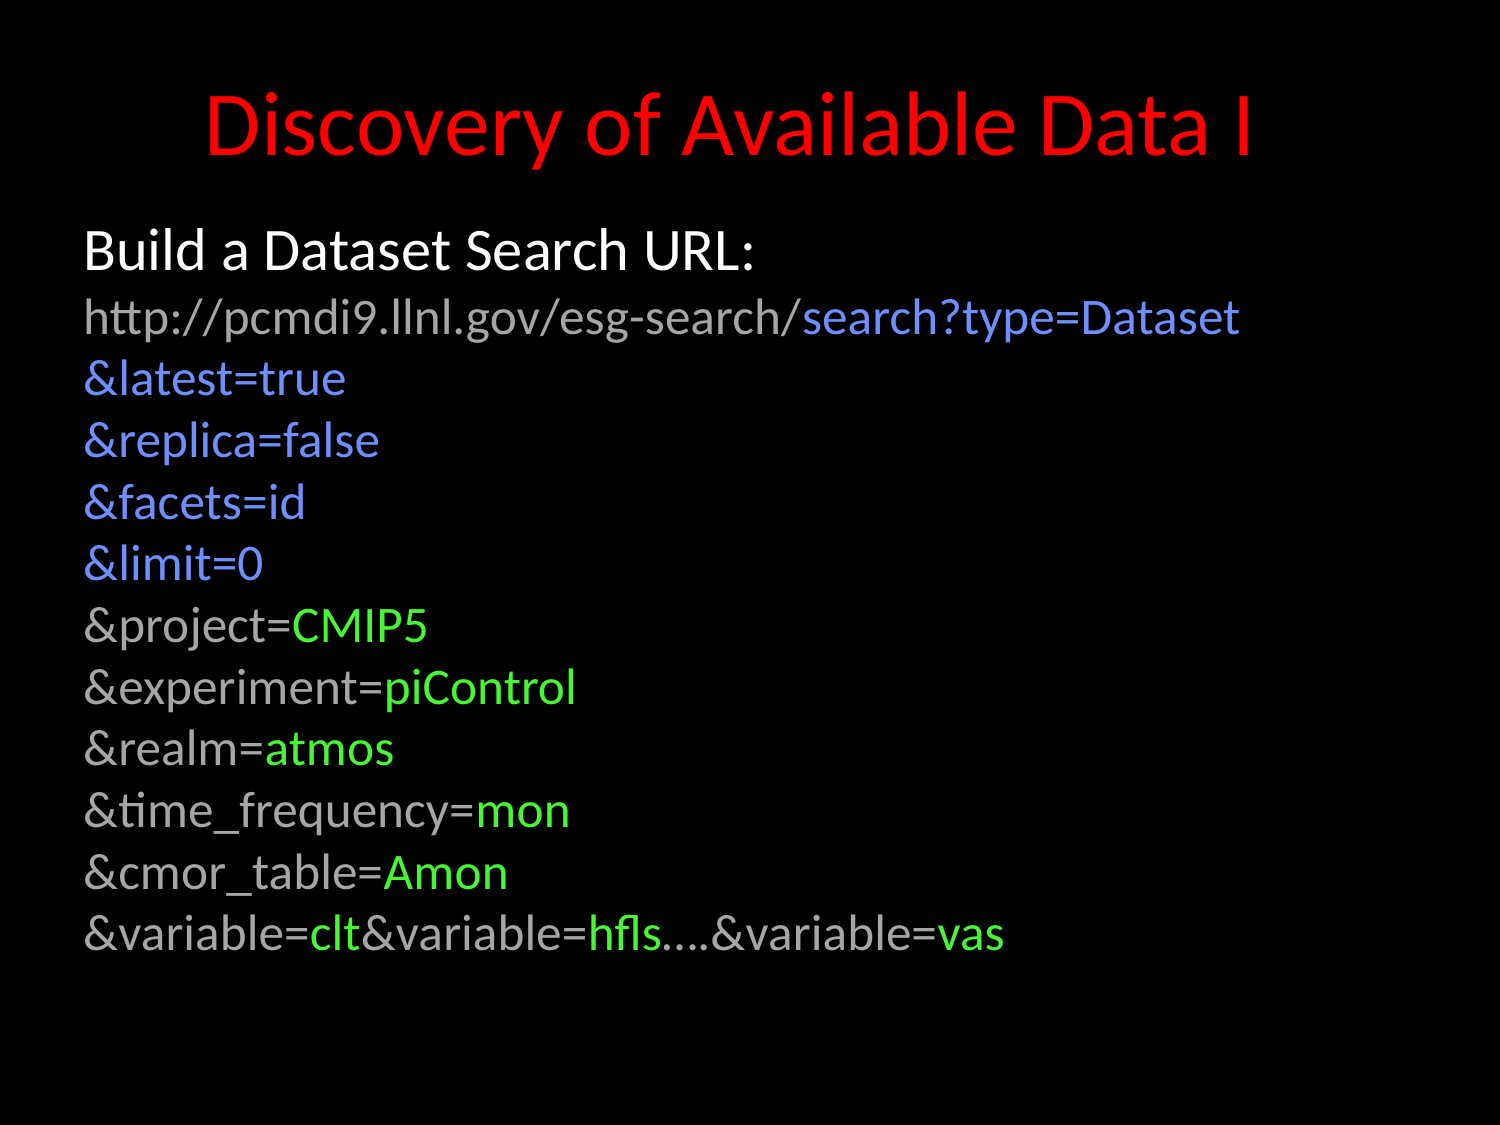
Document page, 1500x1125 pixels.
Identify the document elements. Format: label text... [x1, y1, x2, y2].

subtitle Build a Dataset Search URL: http://pcmdi9.llnl.gov/esg-search/search?type=Dataset &latest=true &replica=false &facets=id &limit=0 &project=CMIP5 &experiment=piControl &realm=atmos &time_frequency=mon &cmor_table=Amon &variable=clt&variable=hfls….&variable=vas [68, 202, 1405, 974]
title Discovery of Available Data I [24, 60, 1479, 178]
